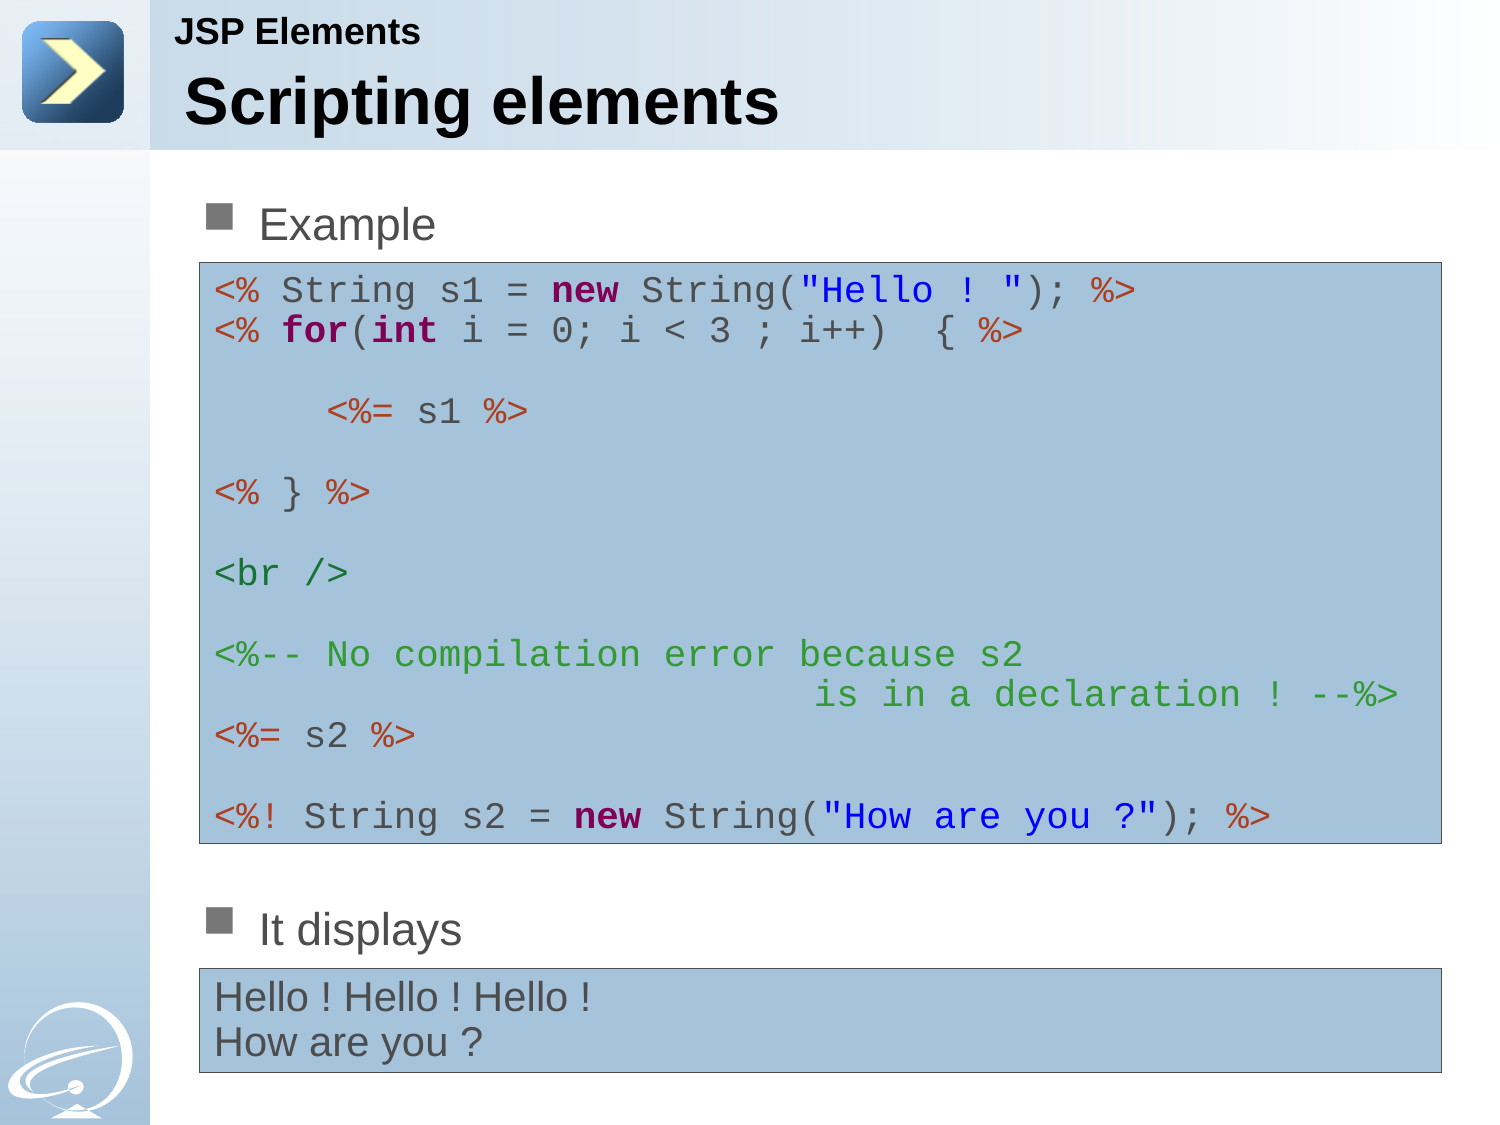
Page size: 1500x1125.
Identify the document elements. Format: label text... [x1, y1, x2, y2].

text_box <% String s1 = new String("Hello ! "); %> <% for(int i = 0; i < 3 ; i++) { %> <%= s1 %> <% } %> <br /> <%-- No compilation error because s2 is in a declaration ! --%> <%= s2 %> <%! String s2 = new String("How are you ?"); %> [199, 262, 1442, 844]
text_box Hello ! Hello ! Hello ! How are you ? [199, 968, 1442, 1073]
text_box Example [187, 187, 1430, 258]
text_box It displays [187, 891, 1430, 962]
text_box JSP Elements [159, 0, 1500, 60]
title Scripting elements [169, 60, 1438, 141]
picture [21, 19, 129, 127]
